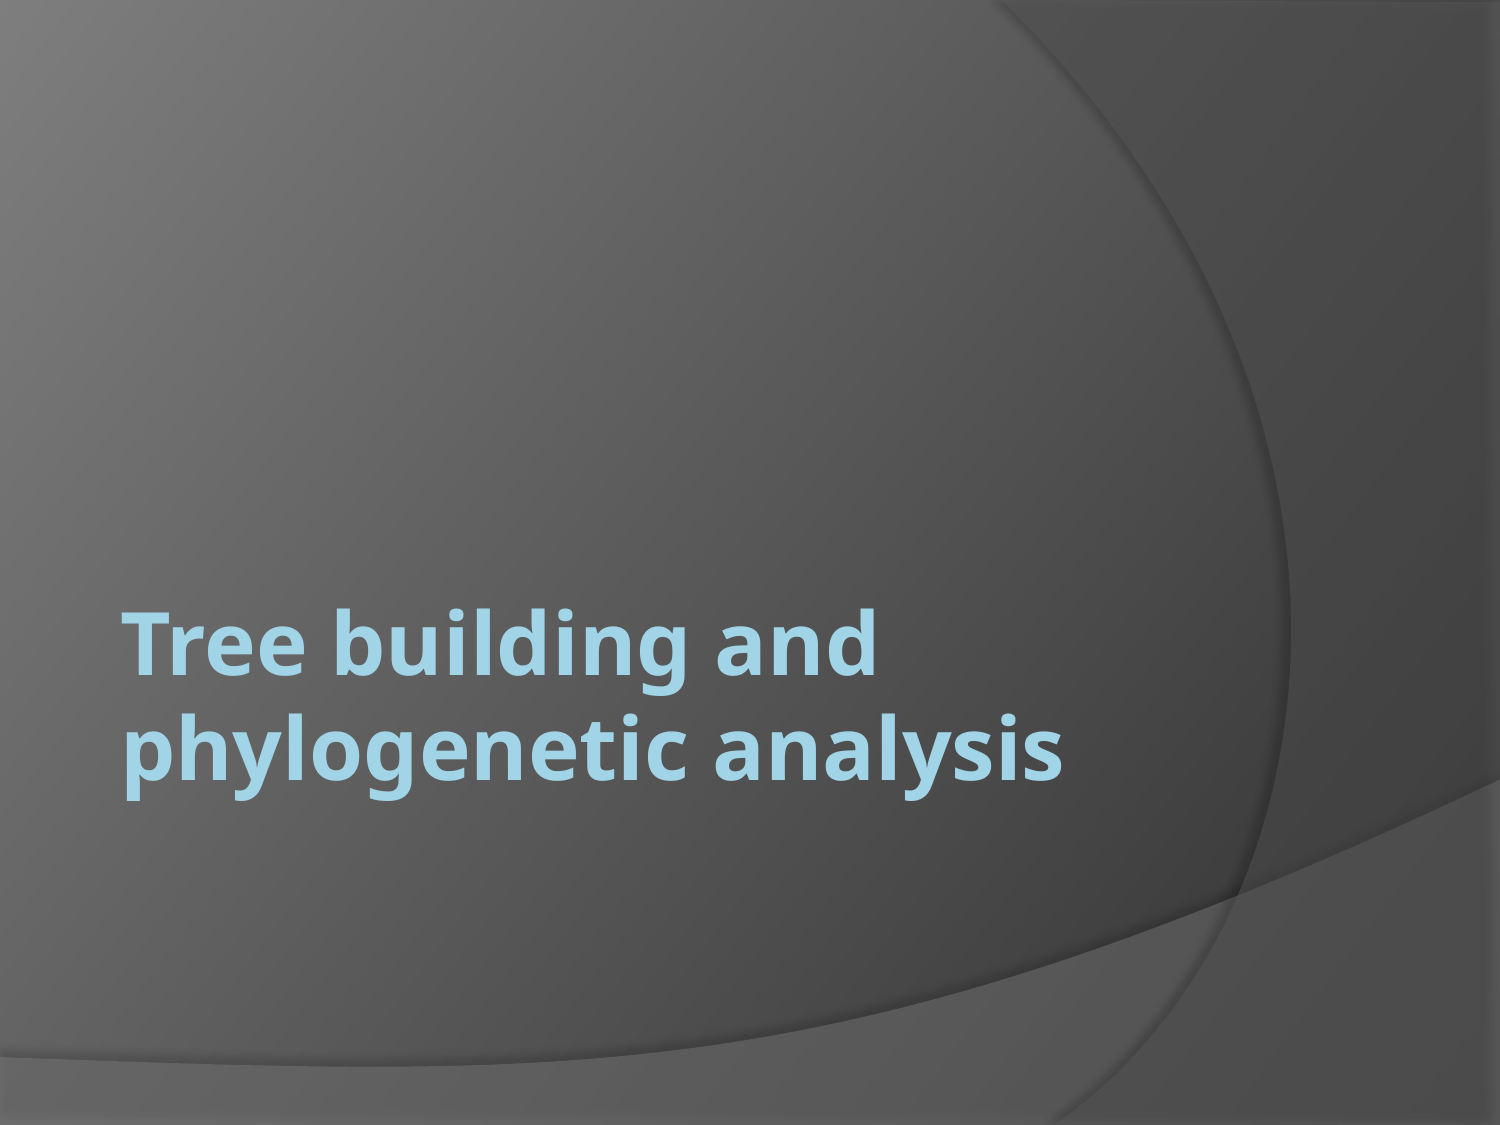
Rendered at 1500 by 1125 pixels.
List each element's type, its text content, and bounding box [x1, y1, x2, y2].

title Tree building and phylogenetic analysis [112, 587, 1200, 888]
